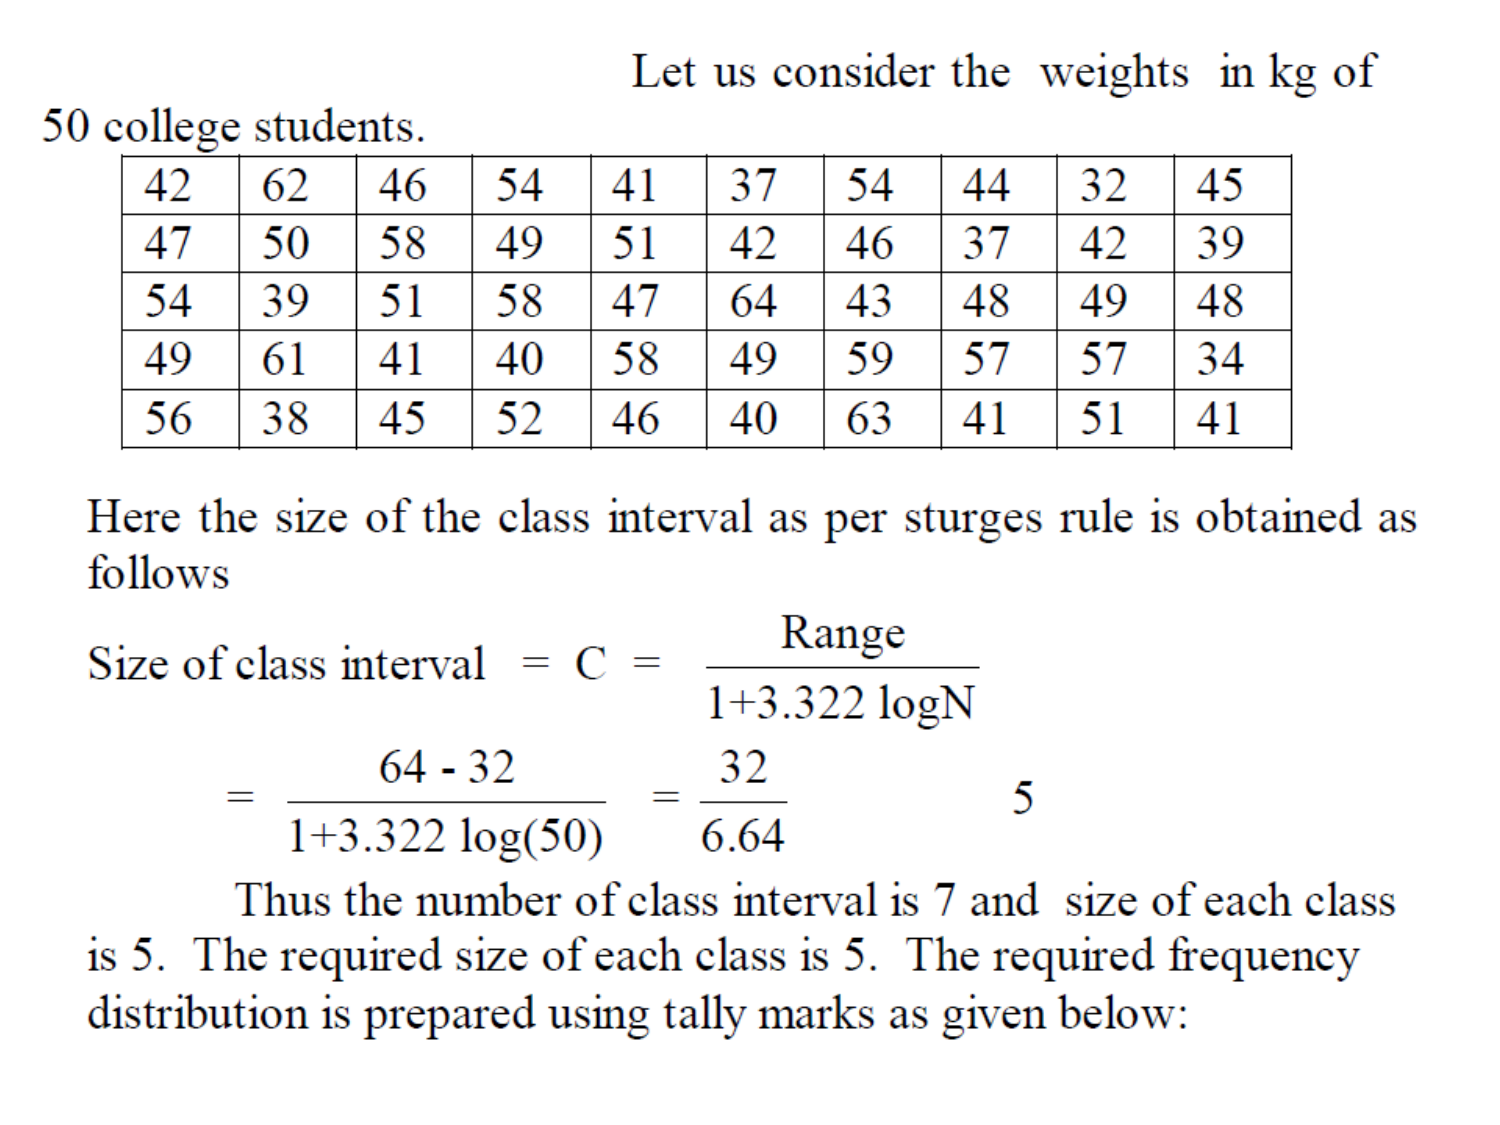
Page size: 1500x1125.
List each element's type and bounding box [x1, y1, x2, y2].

picture [74, 487, 1430, 1046]
picture [37, 37, 1388, 459]
